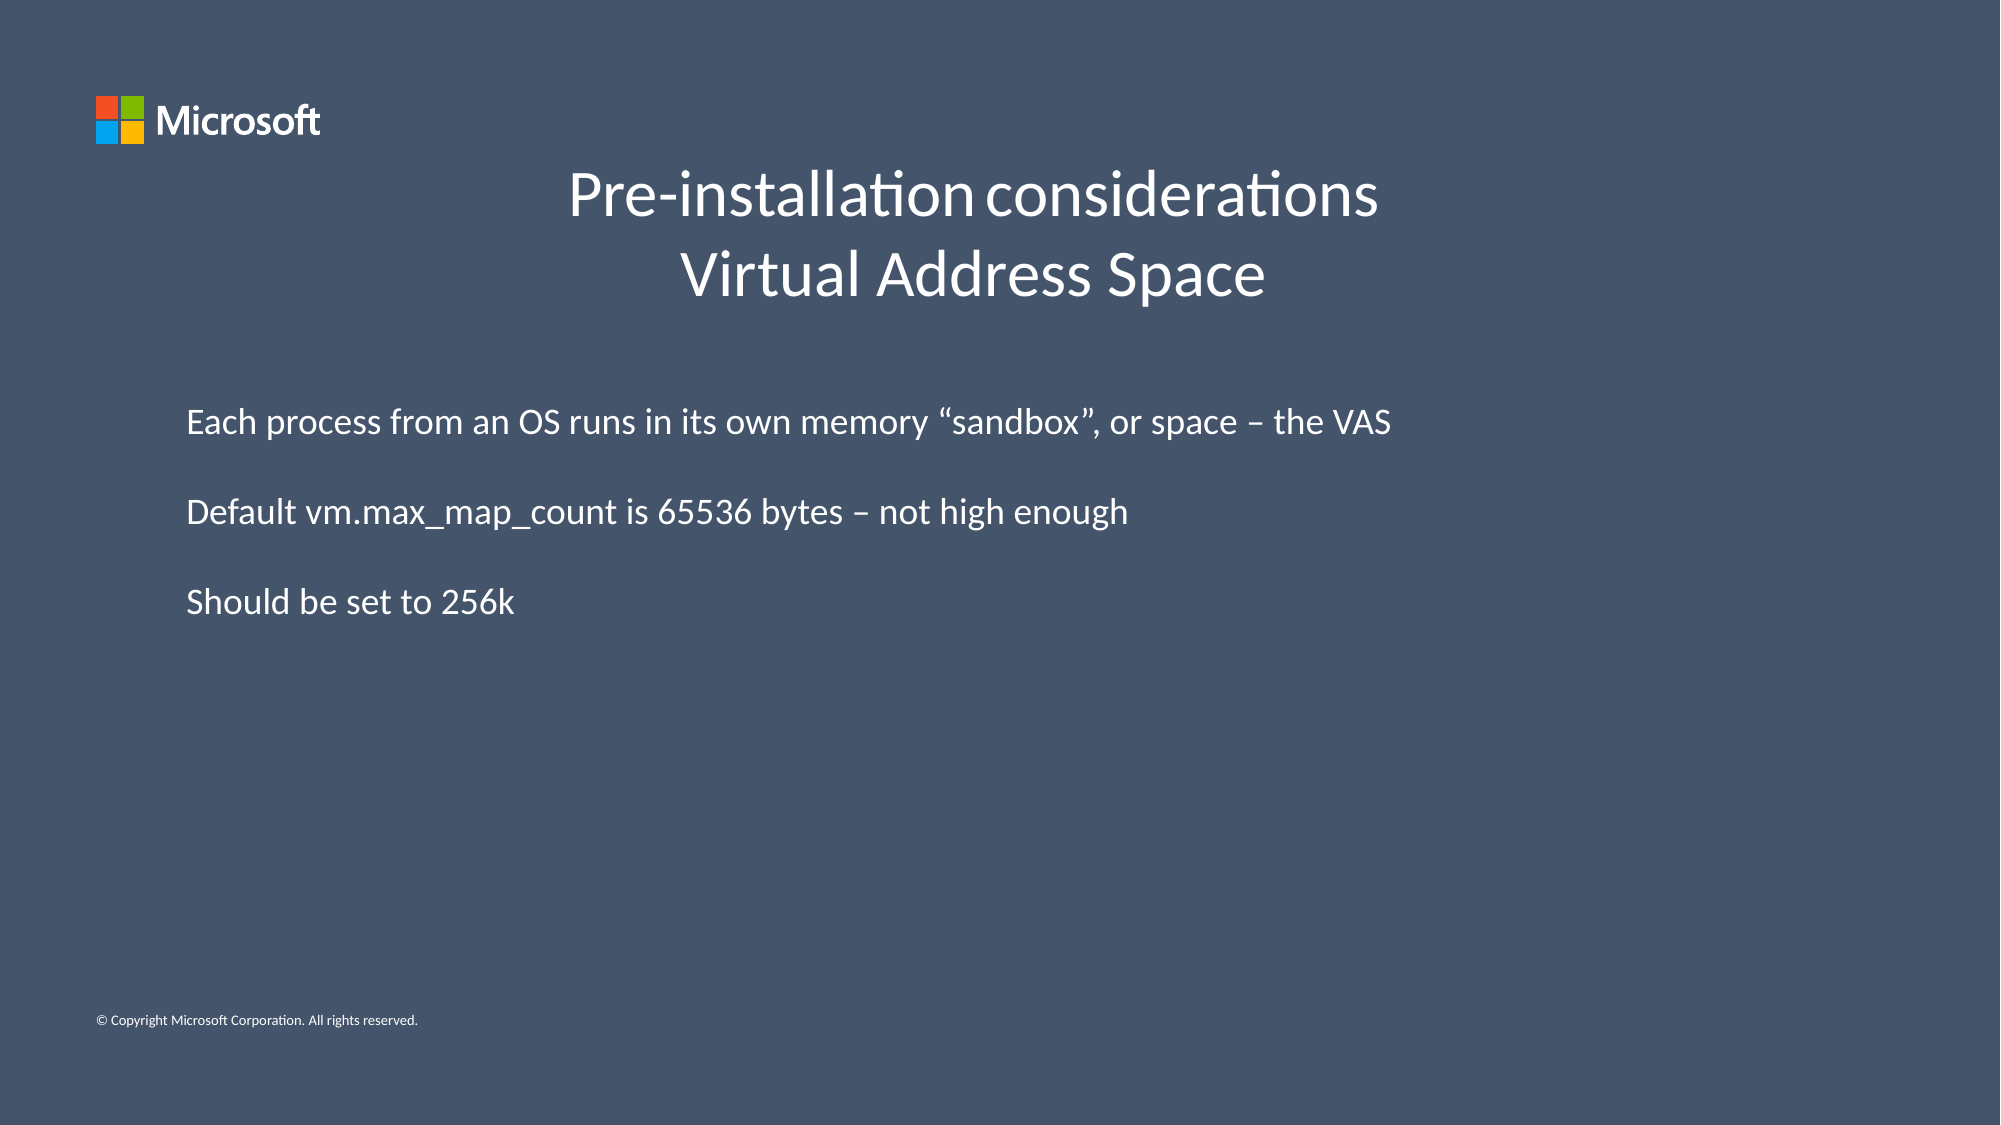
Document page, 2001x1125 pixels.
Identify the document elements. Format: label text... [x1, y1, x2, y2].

text_box Pre-installation considerations Virtual Address Space [500, 142, 1448, 317]
text_box Each process from an OS runs in its own memory “sandbox”, or space – the VAS Default vm.max_map_count is 65536 bytes – not high enough Should be set to 256k [171, 389, 1737, 629]
